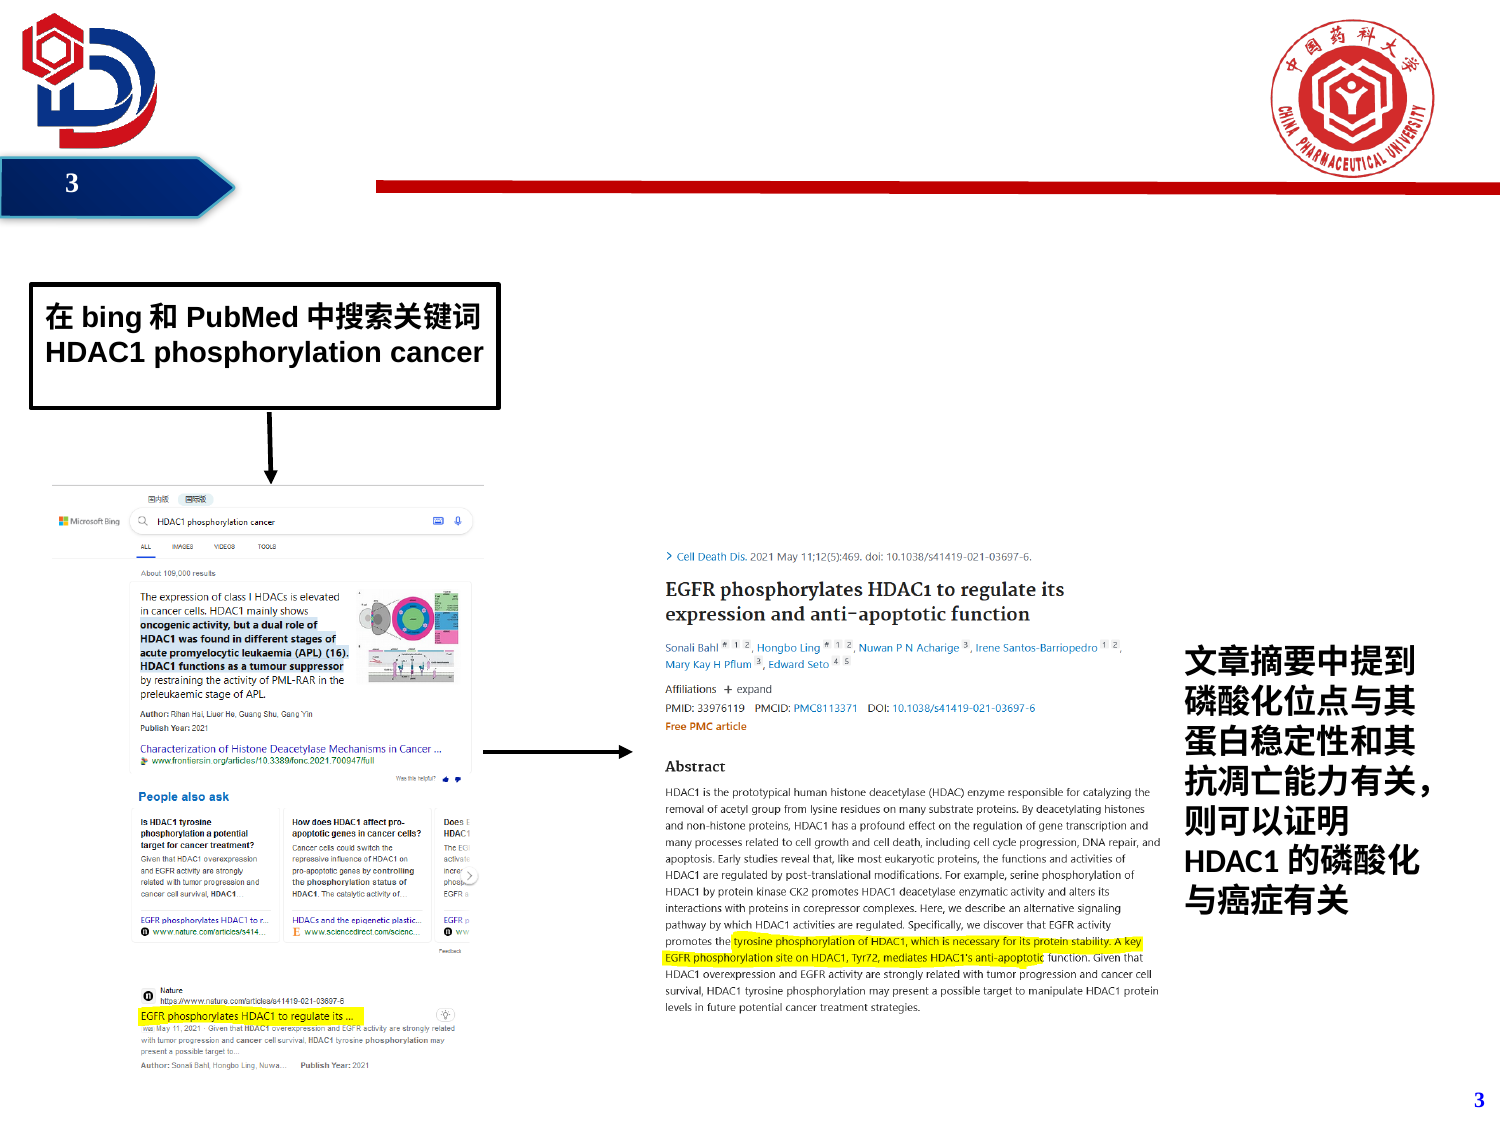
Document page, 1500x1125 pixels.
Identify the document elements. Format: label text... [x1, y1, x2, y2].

text_box 文章摘要中提到磷酸化位点与其蛋白稳定性和其抗凋亡能力有关，则可以证明HDAC1的磷酸化与癌症有关 [1175, 632, 1463, 927]
picture [17, 7, 162, 155]
slide_number 3 [1425, 1078, 1500, 1121]
picture [1266, 15, 1437, 180]
picture [51, 483, 484, 1080]
picture [657, 544, 1170, 1020]
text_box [29, 283, 507, 409]
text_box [268, 411, 272, 483]
